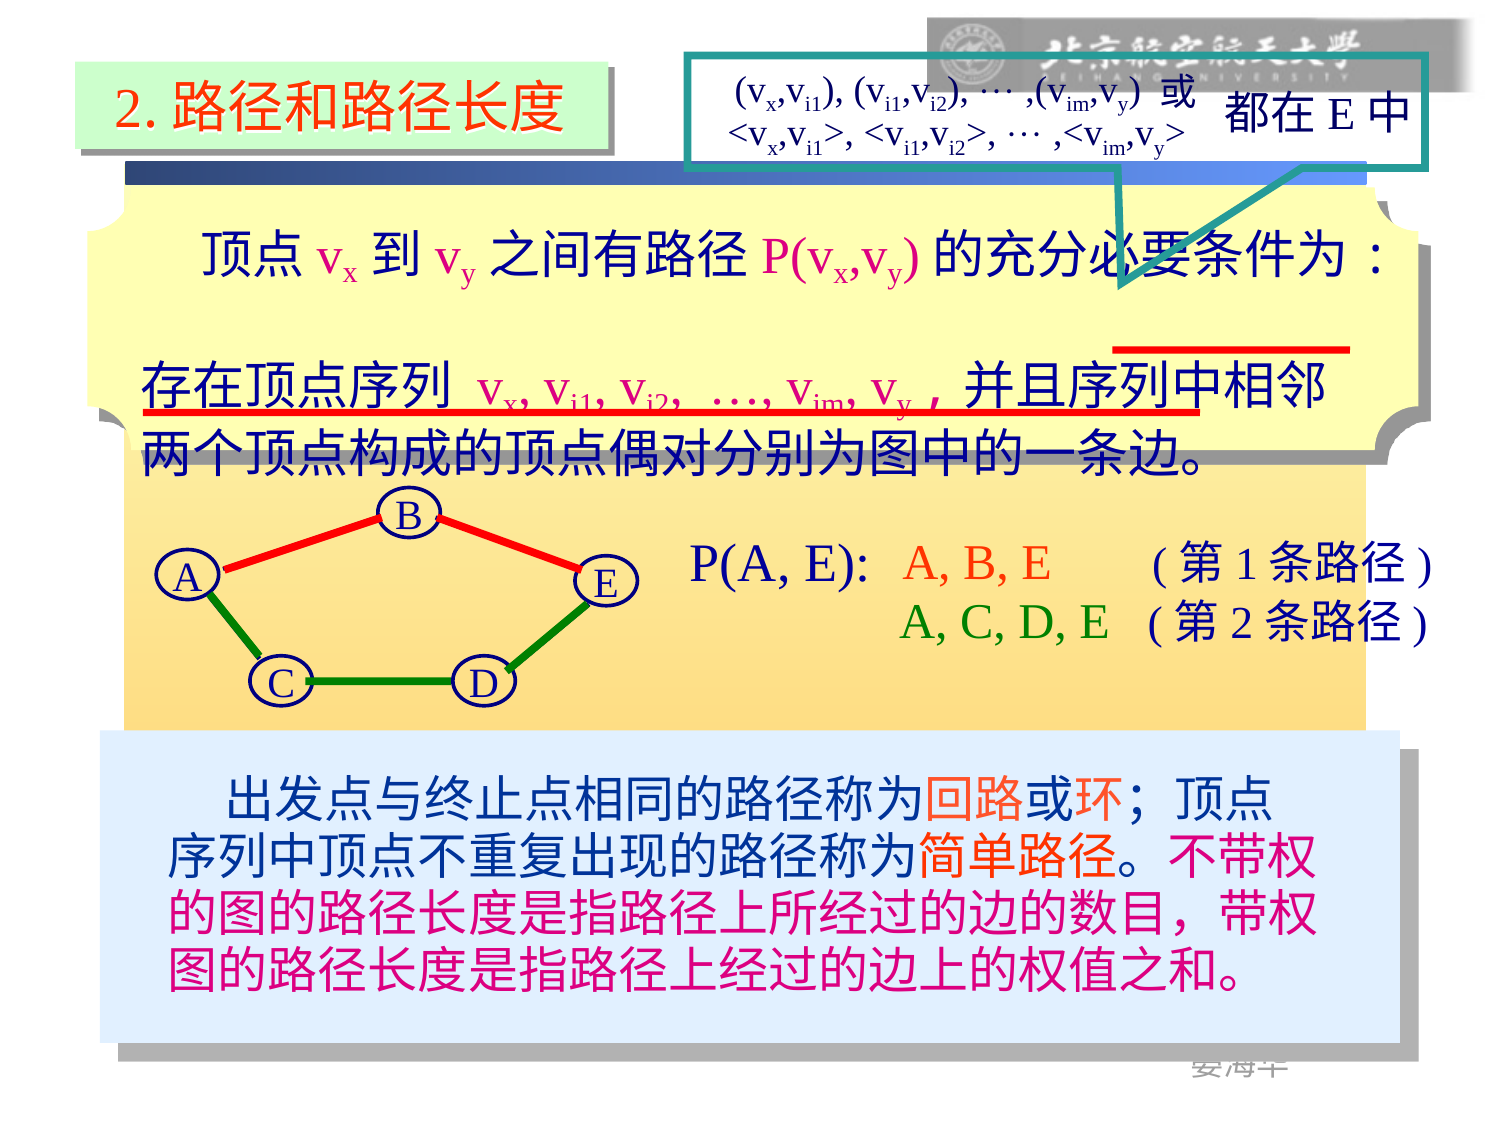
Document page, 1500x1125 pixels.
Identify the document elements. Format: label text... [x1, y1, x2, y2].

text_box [155, 487, 638, 706]
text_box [209, 593, 585, 682]
picture [927, 0, 1500, 102]
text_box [99, 730, 1416, 1044]
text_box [74, 61, 137, 150]
text_box A, C, D, E (第2条路径) [871, 597, 1447, 656]
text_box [87, 187, 1419, 451]
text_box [142, 55, 1436, 413]
text_box P(A, E): [675, 519, 915, 600]
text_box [227, 518, 579, 569]
text_box A, B, E (第1条路径) [915, 521, 1450, 597]
